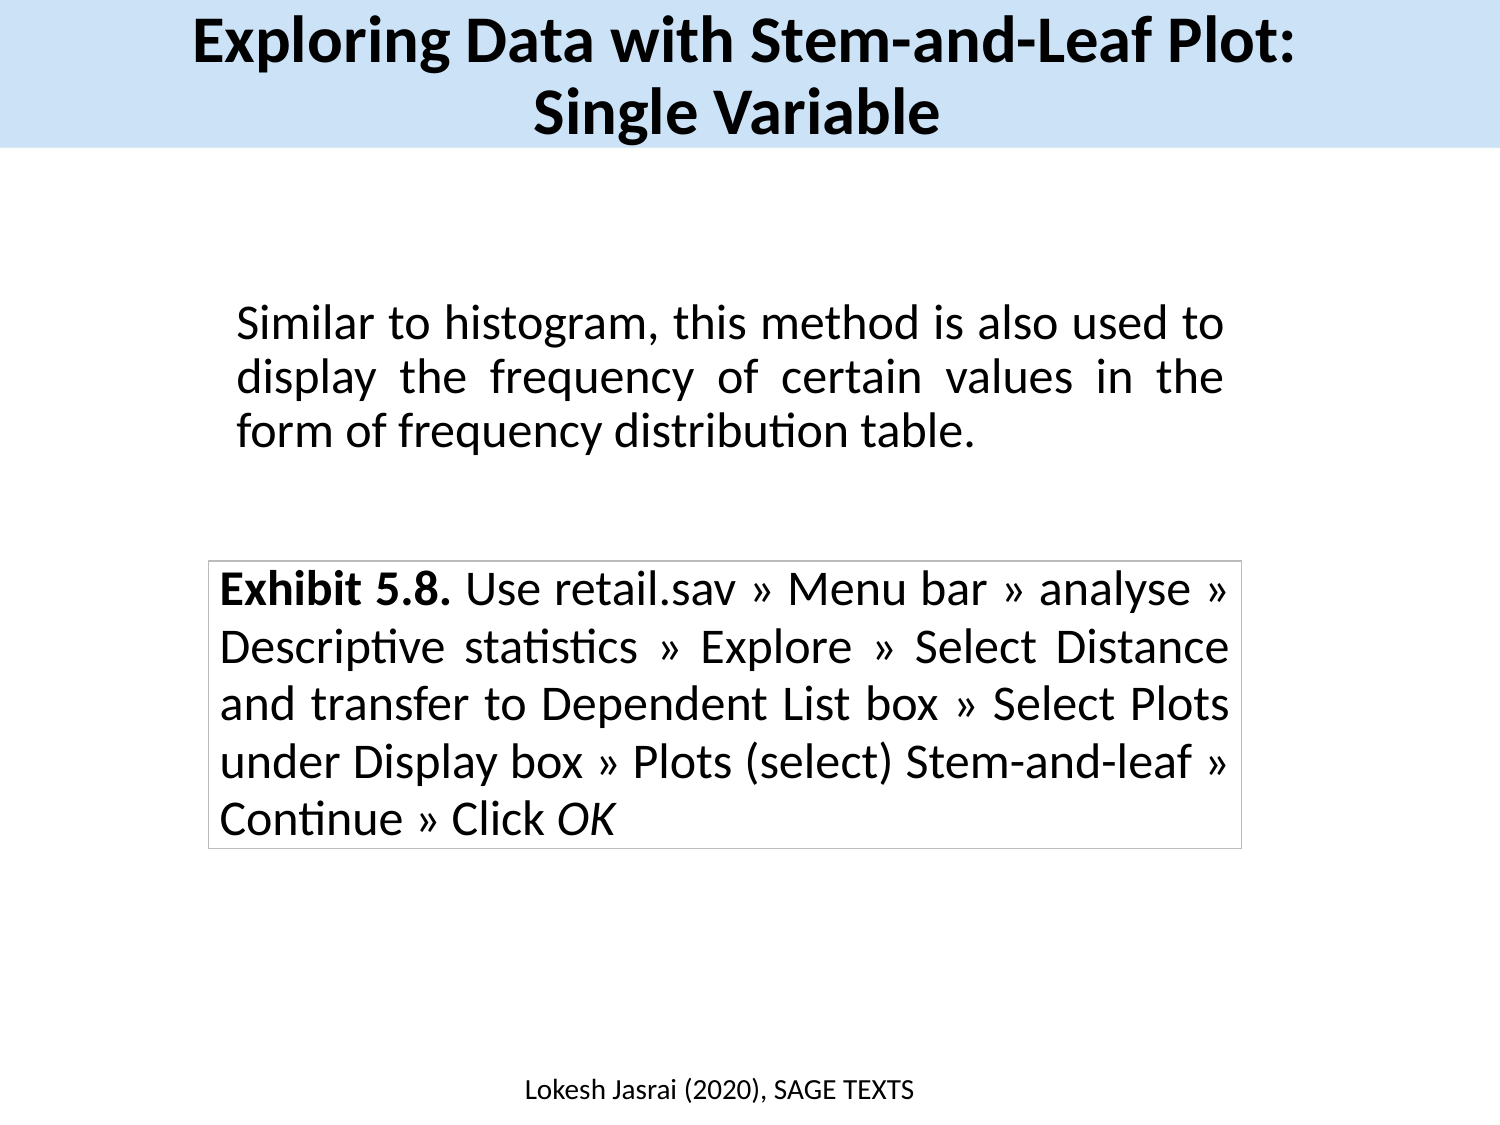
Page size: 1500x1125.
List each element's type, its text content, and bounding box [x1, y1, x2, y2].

table_header Exhibit 5.8. Use retail.sav » Menu bar » analyse » Descriptive statistics » Explore » Select Distance and transfer to Dependent List box » Select Plots under Display box » Plots (select) Stem-and-leaf » Continue » Click OK [209, 562, 1241, 848]
picture [0, 0, 1500, 1125]
footer Lokesh Jasrai (2020), SAGE TEXTS [452, 1063, 988, 1124]
text_box Exploring Data with Stem-and-Leaf Plot: Single Variable [116, 0, 1374, 104]
text_box Similar to histogram, this method is also used to display the frequency of certain values in the form of frequency distribution table. [210, 288, 1240, 491]
